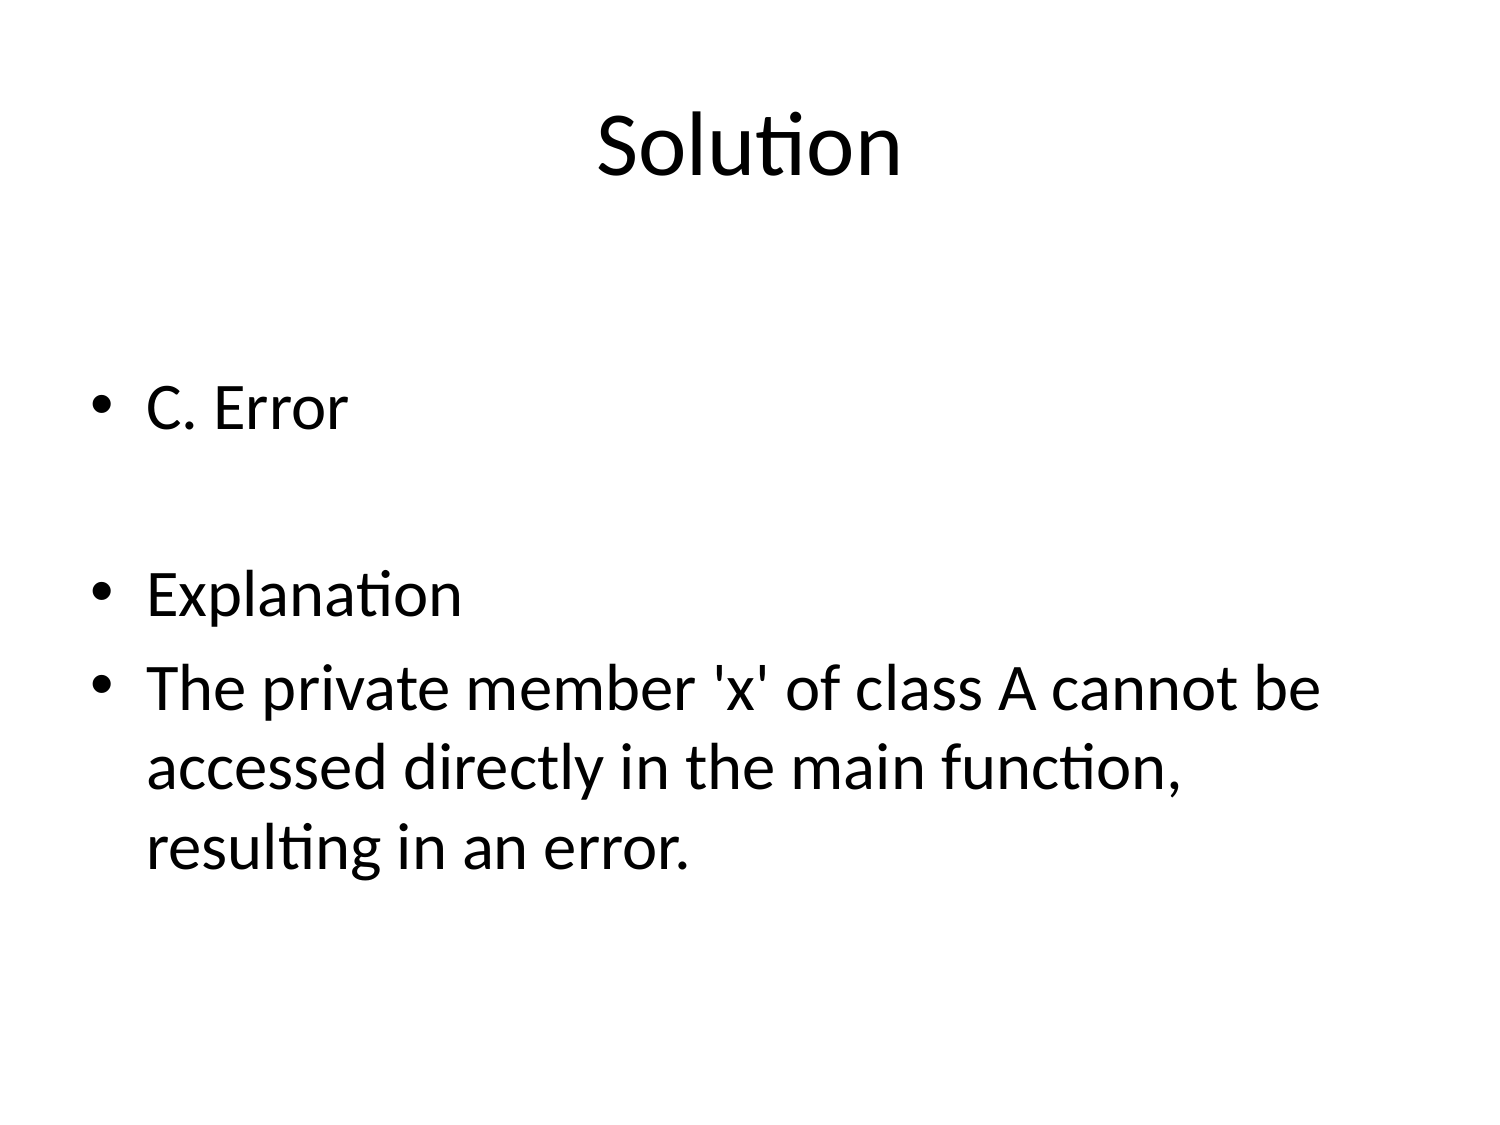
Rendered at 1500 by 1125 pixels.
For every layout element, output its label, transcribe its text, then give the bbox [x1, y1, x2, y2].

list C. Error Explanation The private member 'x' of class A cannot be accessed directly in the main function, resulting in an error. [75, 262, 1425, 1005]
title Solution [75, 45, 1425, 233]
